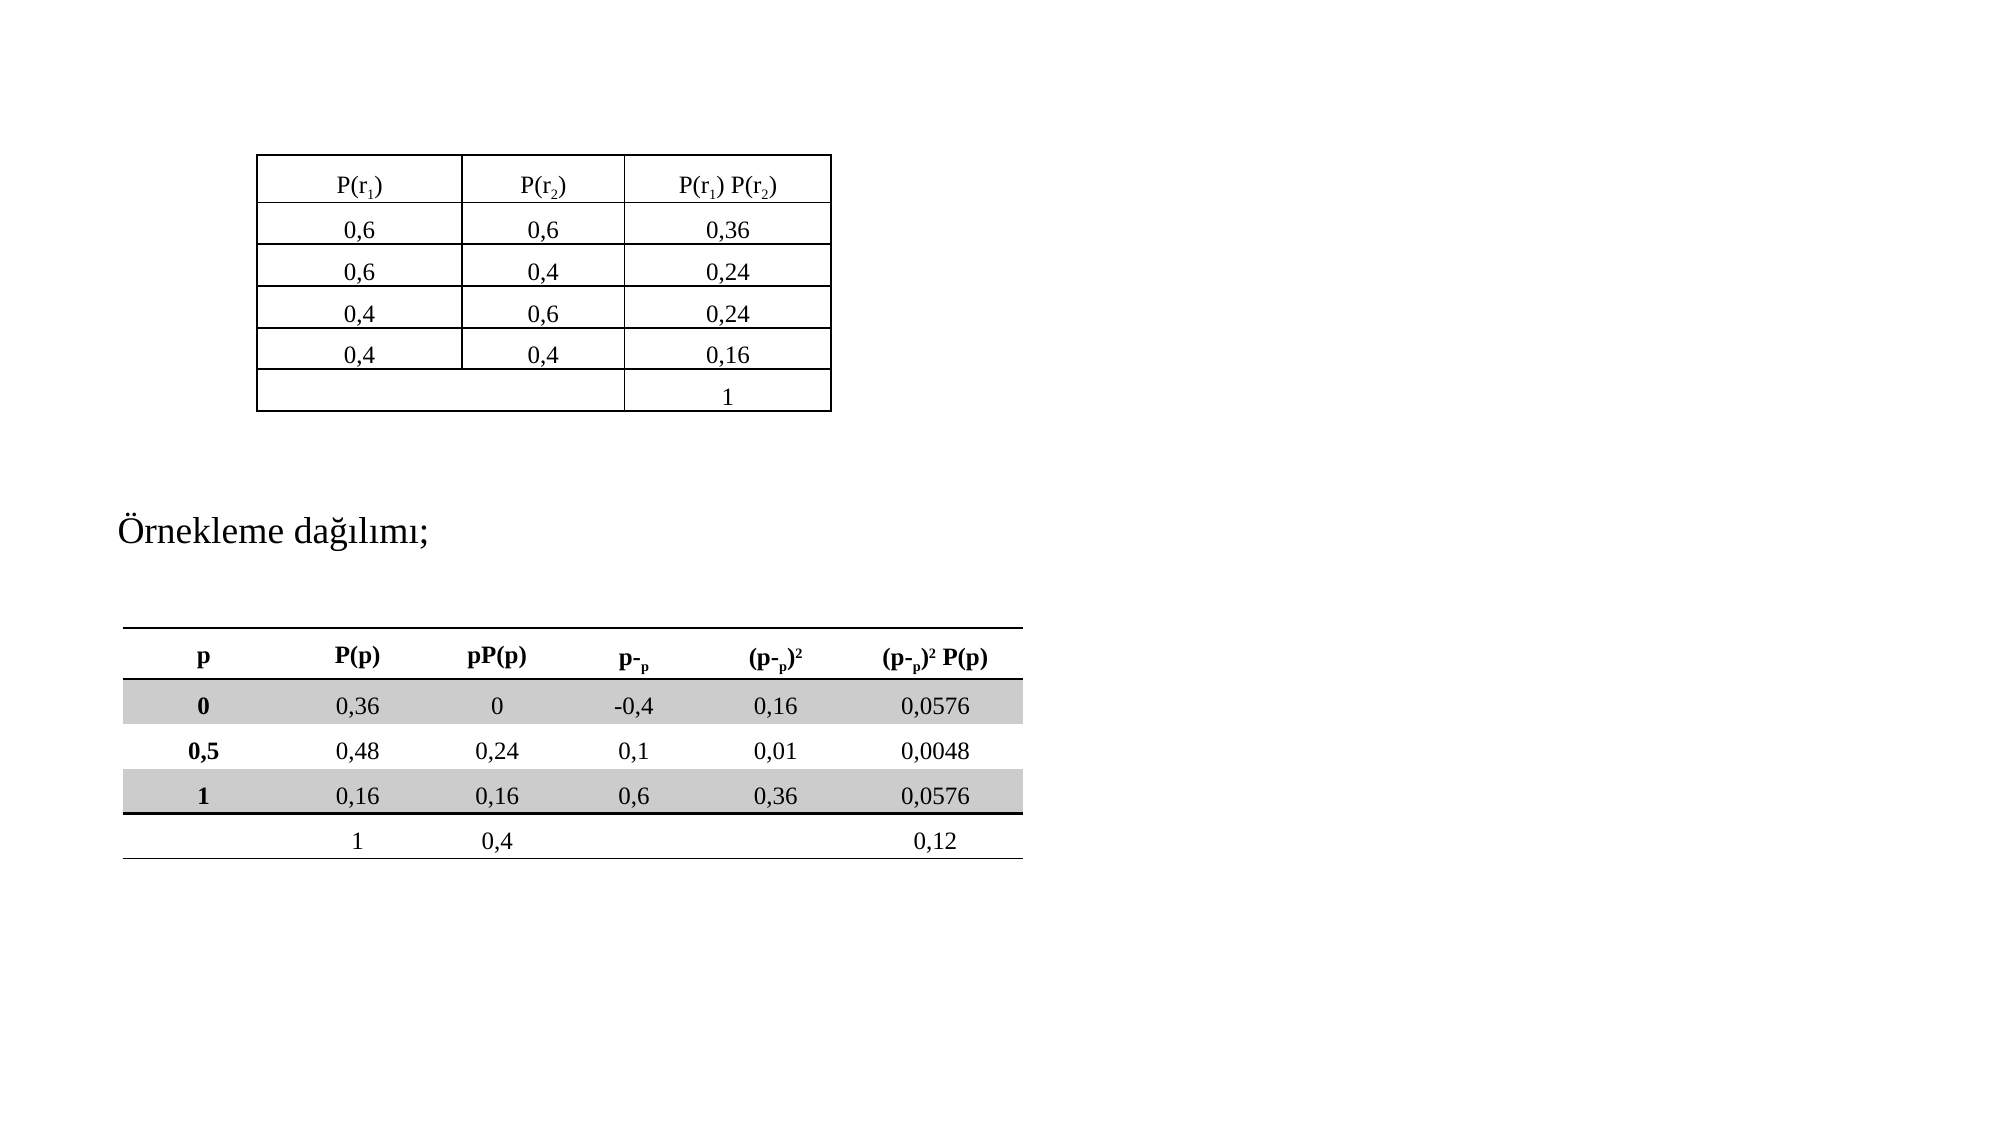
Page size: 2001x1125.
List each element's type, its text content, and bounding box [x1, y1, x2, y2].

table_cell 0,6 [463, 203, 624, 243]
table_cell 0,16 [625, 329, 830, 368]
text_box Örnekleme dağılımı; [27, 476, 445, 559]
table_cell 0,4 [463, 245, 624, 285]
table_cell 1 [625, 370, 830, 410]
table_cell 0,4 [258, 329, 461, 368]
table_header P(r1) P(r2) [625, 156, 830, 202]
table_cell 0,24 [625, 245, 830, 285]
table_cell 0,6 [463, 287, 624, 327]
table_cell 0,24 [625, 287, 830, 327]
table_cell 0,4 [463, 329, 624, 368]
table_header P(r1) [258, 156, 461, 202]
table_cell 0,36 [625, 203, 830, 243]
table_cell 0,4 [258, 287, 461, 327]
table_header P(r2) [463, 156, 624, 202]
table_cell [258, 370, 624, 410]
table_cell 0,6 [258, 245, 461, 285]
table_cell 0,6 [258, 203, 461, 243]
